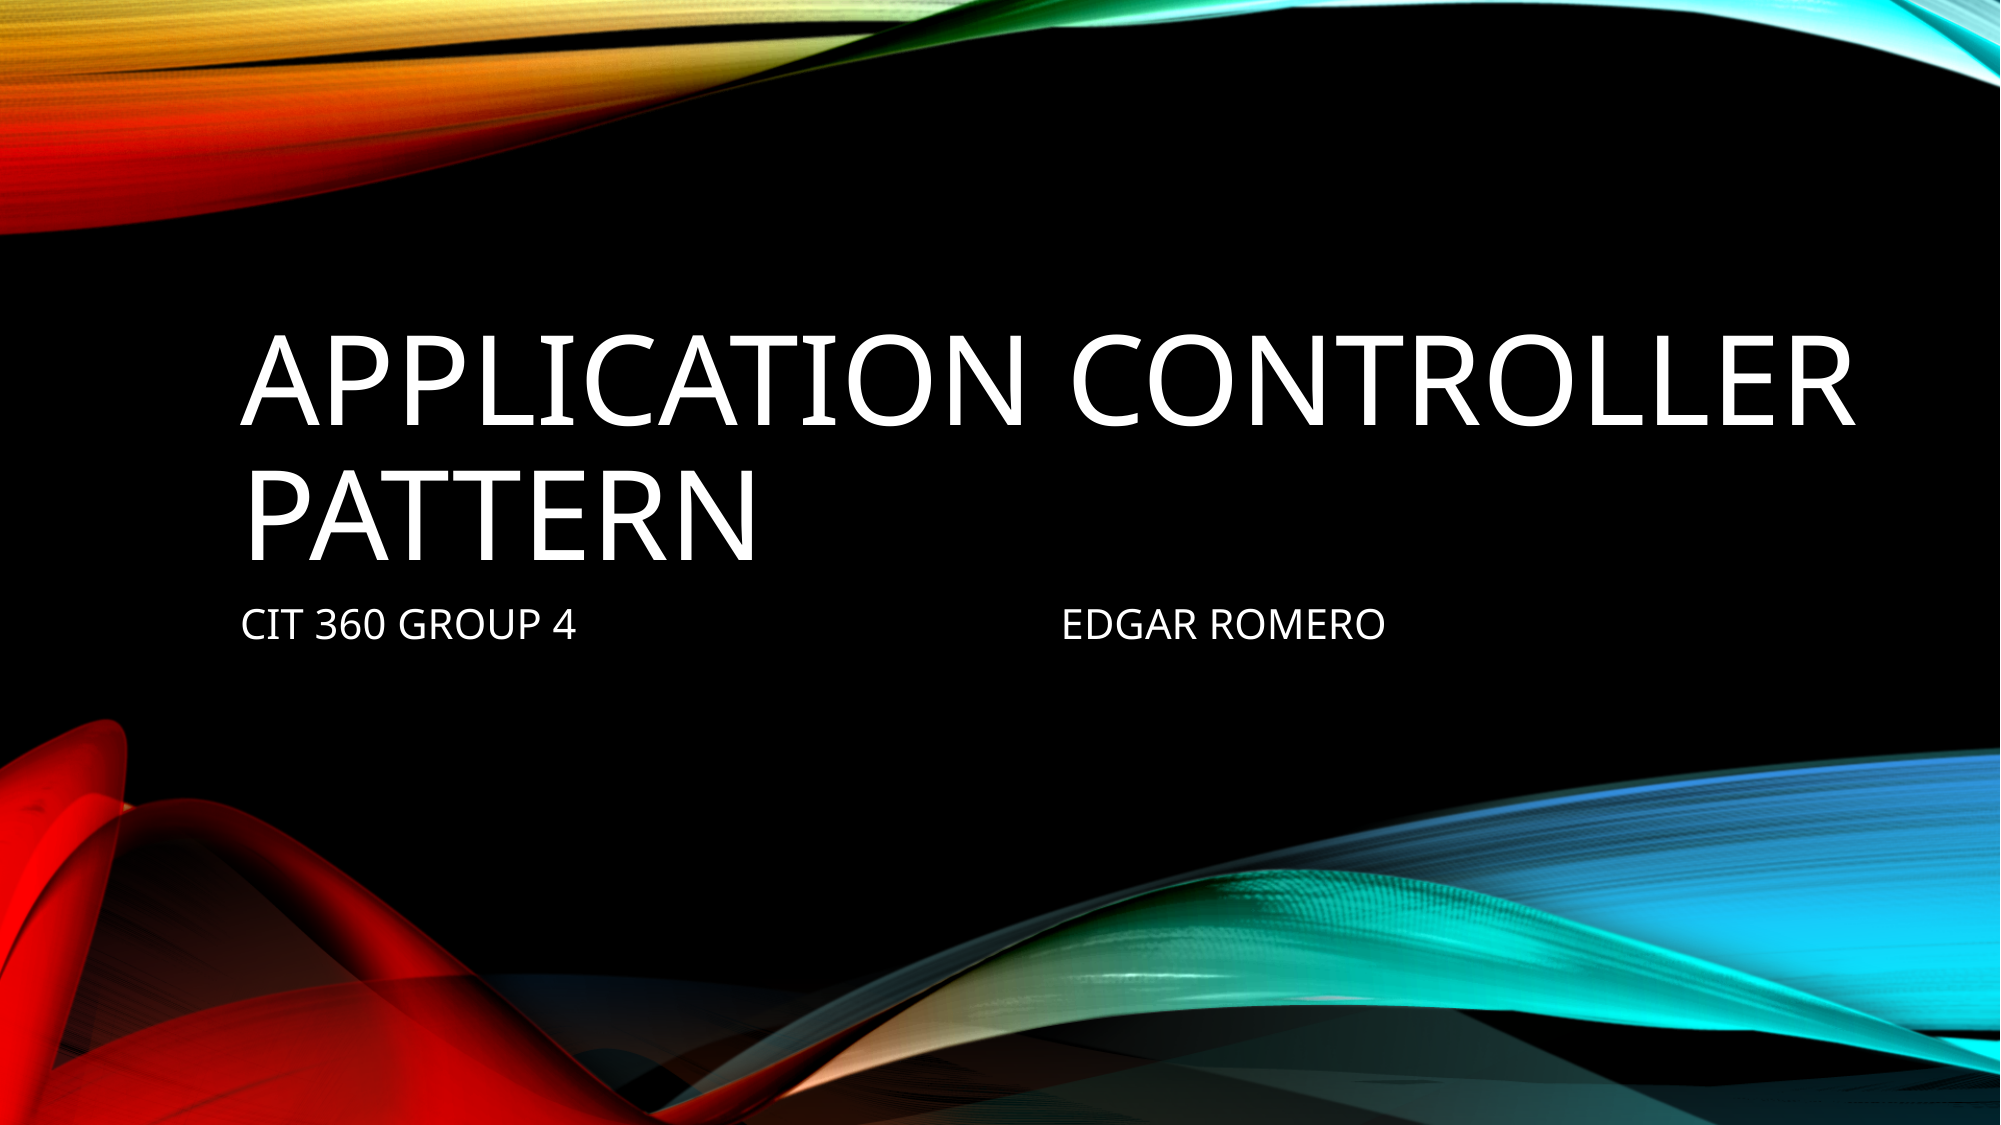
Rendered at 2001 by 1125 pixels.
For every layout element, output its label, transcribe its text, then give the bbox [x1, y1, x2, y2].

title Application Controller Pattern [225, 295, 1883, 596]
subtitle CIT 360 GROUP 4 EDGAR ROMERO [225, 595, 1775, 709]
picture [0, 717, 2000, 1125]
picture [0, 0, 2000, 237]
